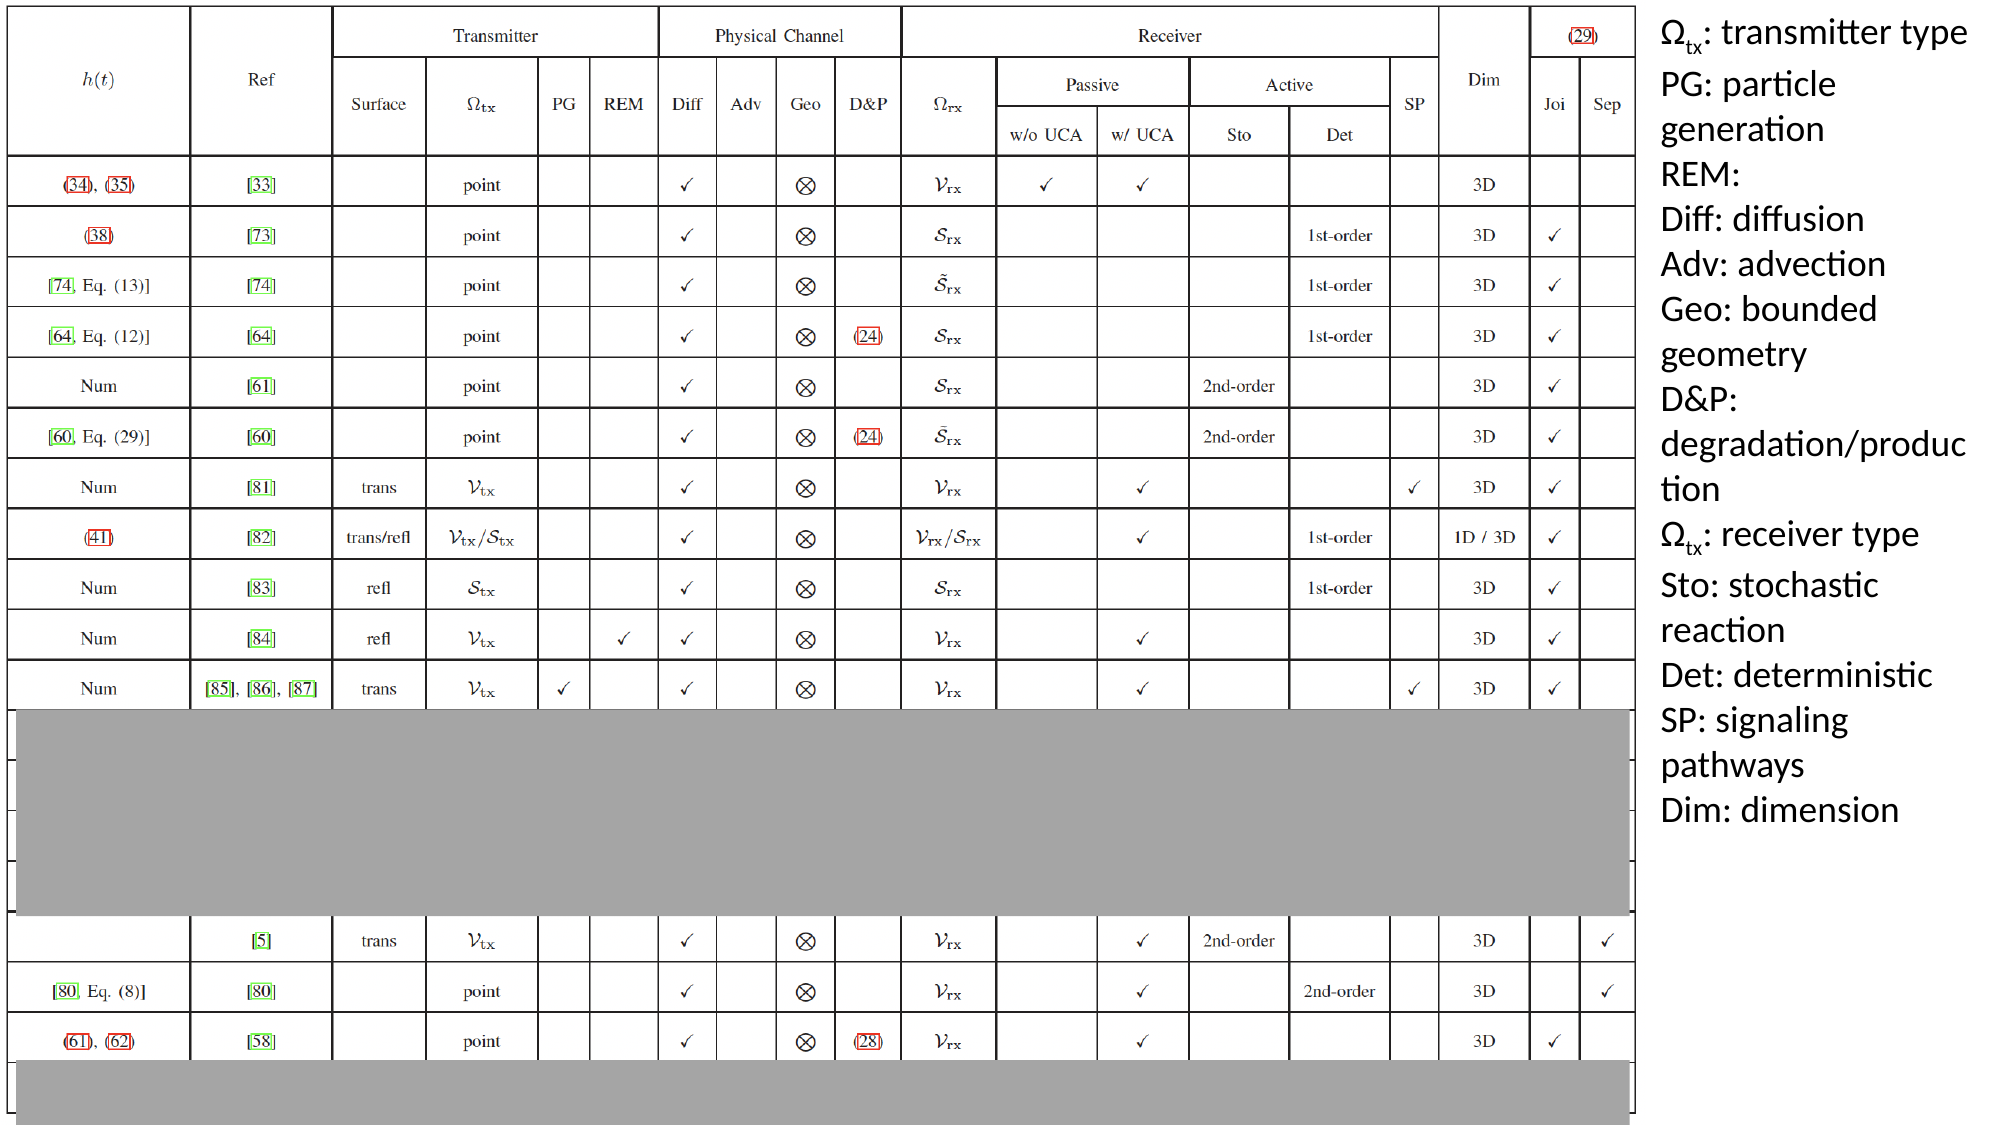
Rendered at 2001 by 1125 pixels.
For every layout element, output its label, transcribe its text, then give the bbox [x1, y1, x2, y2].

text_box Ωtx: transmitter type PG: particle generation REM: Diff: diffusion Adv: advection Geo: bounded geometry D&P: degradation/production Ωtx: receiver type Sto: stochastic reaction Det: deterministic SP: signaling pathways Dim: dimension [1646, 0, 2000, 882]
picture [0, 0, 1646, 1125]
